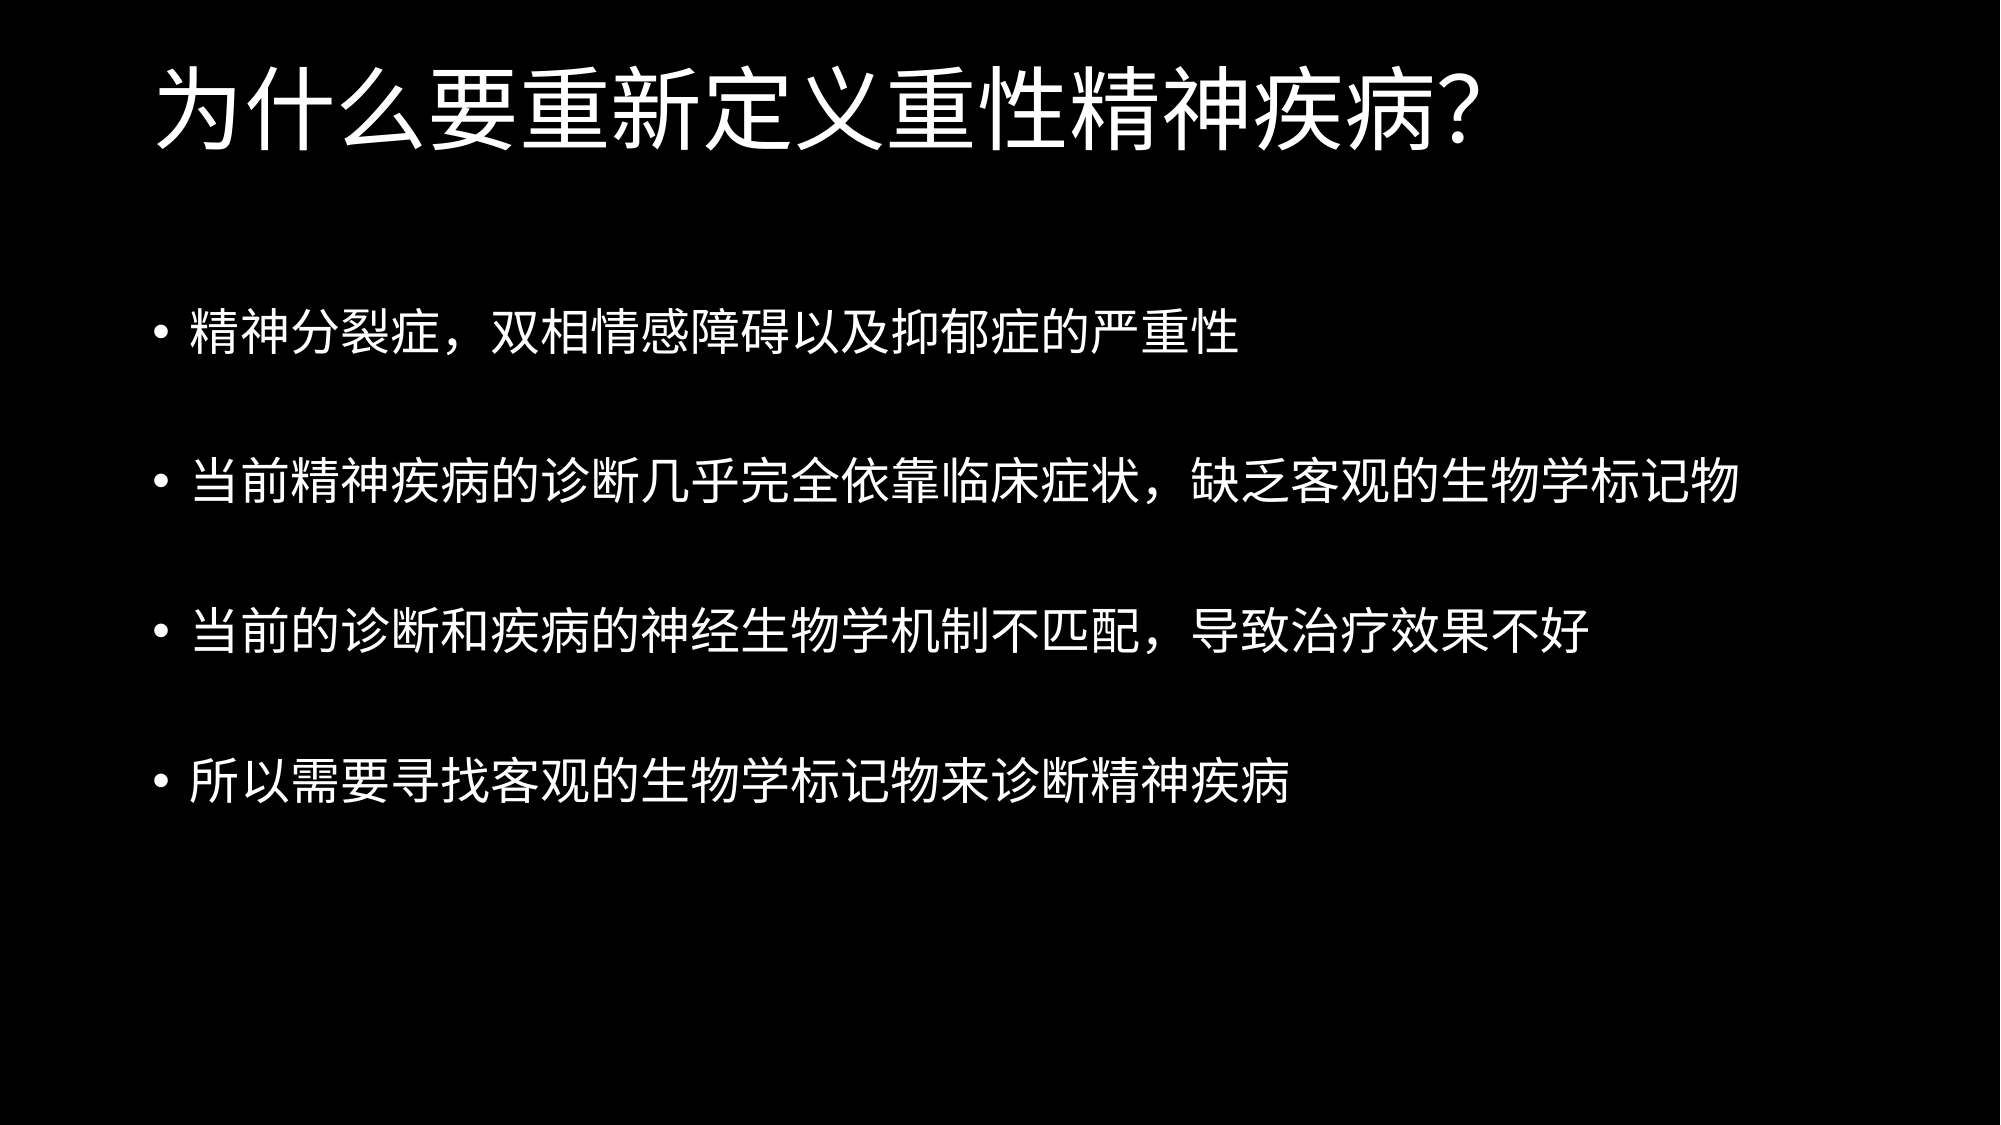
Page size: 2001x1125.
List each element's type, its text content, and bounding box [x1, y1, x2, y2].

title 为什么要重新定义重性精神疾病？ [137, 59, 1863, 278]
list 精神分裂症，双相情感障碍以及抑郁症的严重性 当前精神疾病的诊断几乎完全依靠临床症状，缺乏客观的生物学标记物 当前的诊断和疾病的神经生物学机制不匹配，导致治疗效果不好 所以需要寻找客观的生物学标记物来诊断精神疾病 [137, 299, 1863, 1014]
